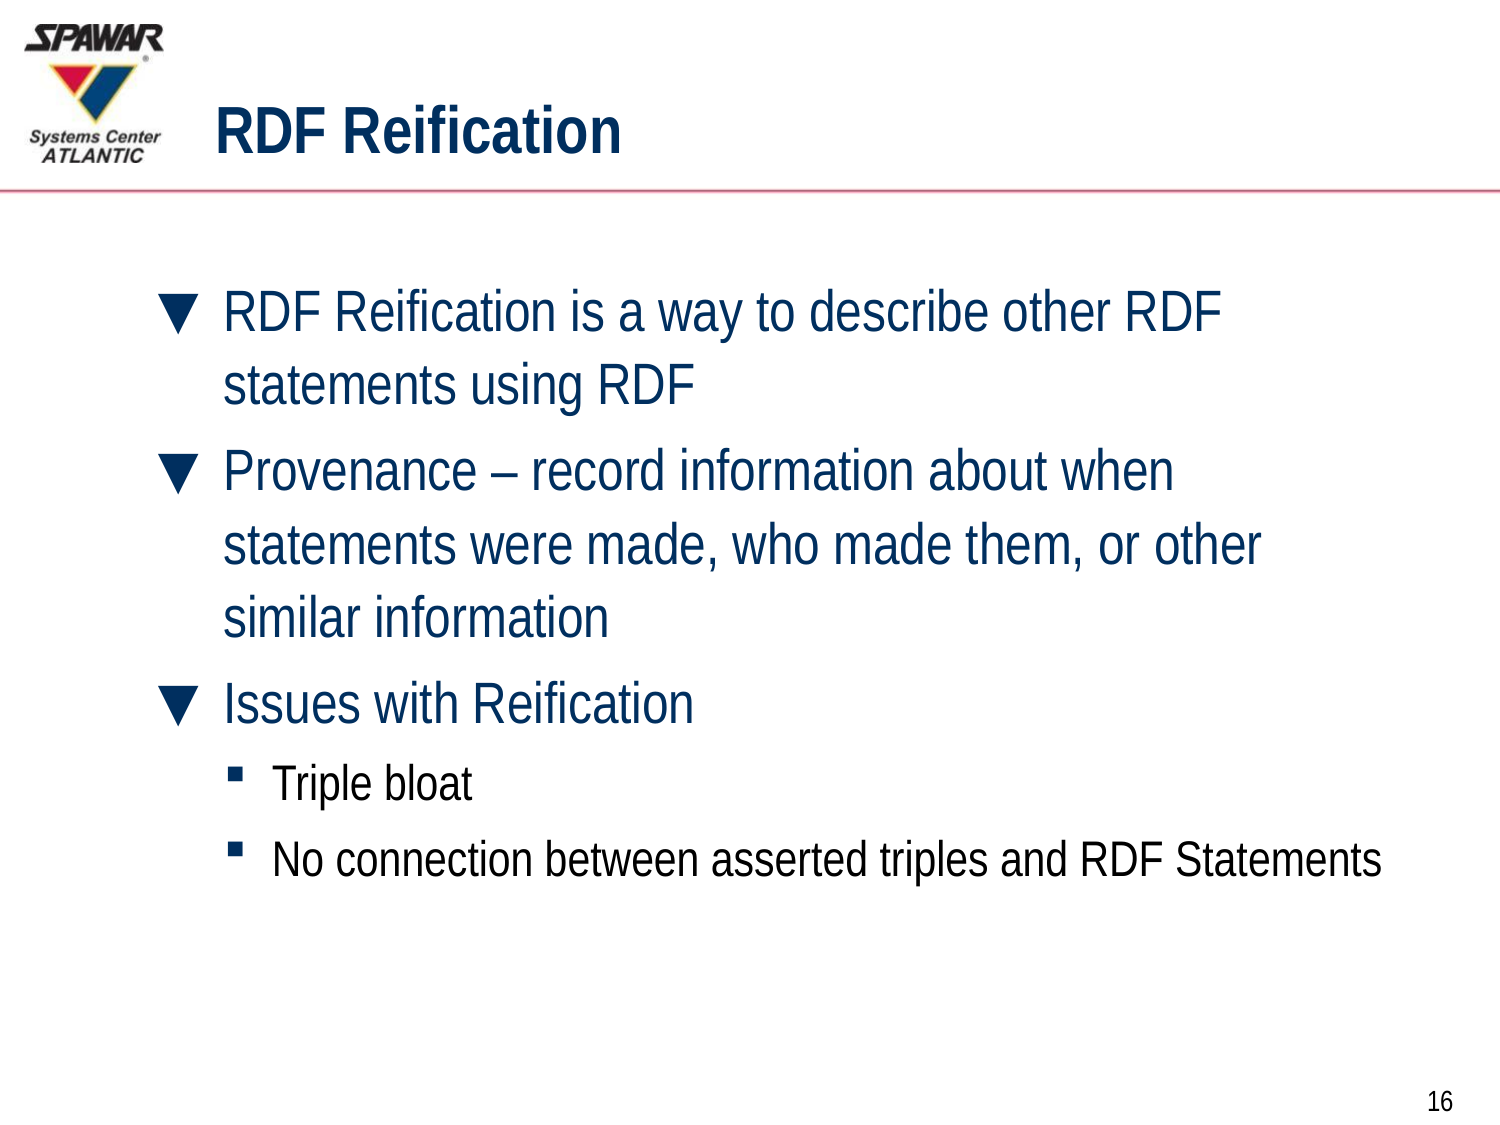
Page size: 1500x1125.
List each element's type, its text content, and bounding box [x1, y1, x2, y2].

picture [0, 187, 1500, 200]
picture [24, 24, 164, 163]
title RDF Reification [199, 32, 1426, 176]
list RDF Reification is a way to describe other RDF statements using RDF Provenance – record information about when statements were made, who made them, or other similar information Issues with Reification Triple bloat No connection between asserted triples and RDF Statements [142, 262, 1426, 1006]
